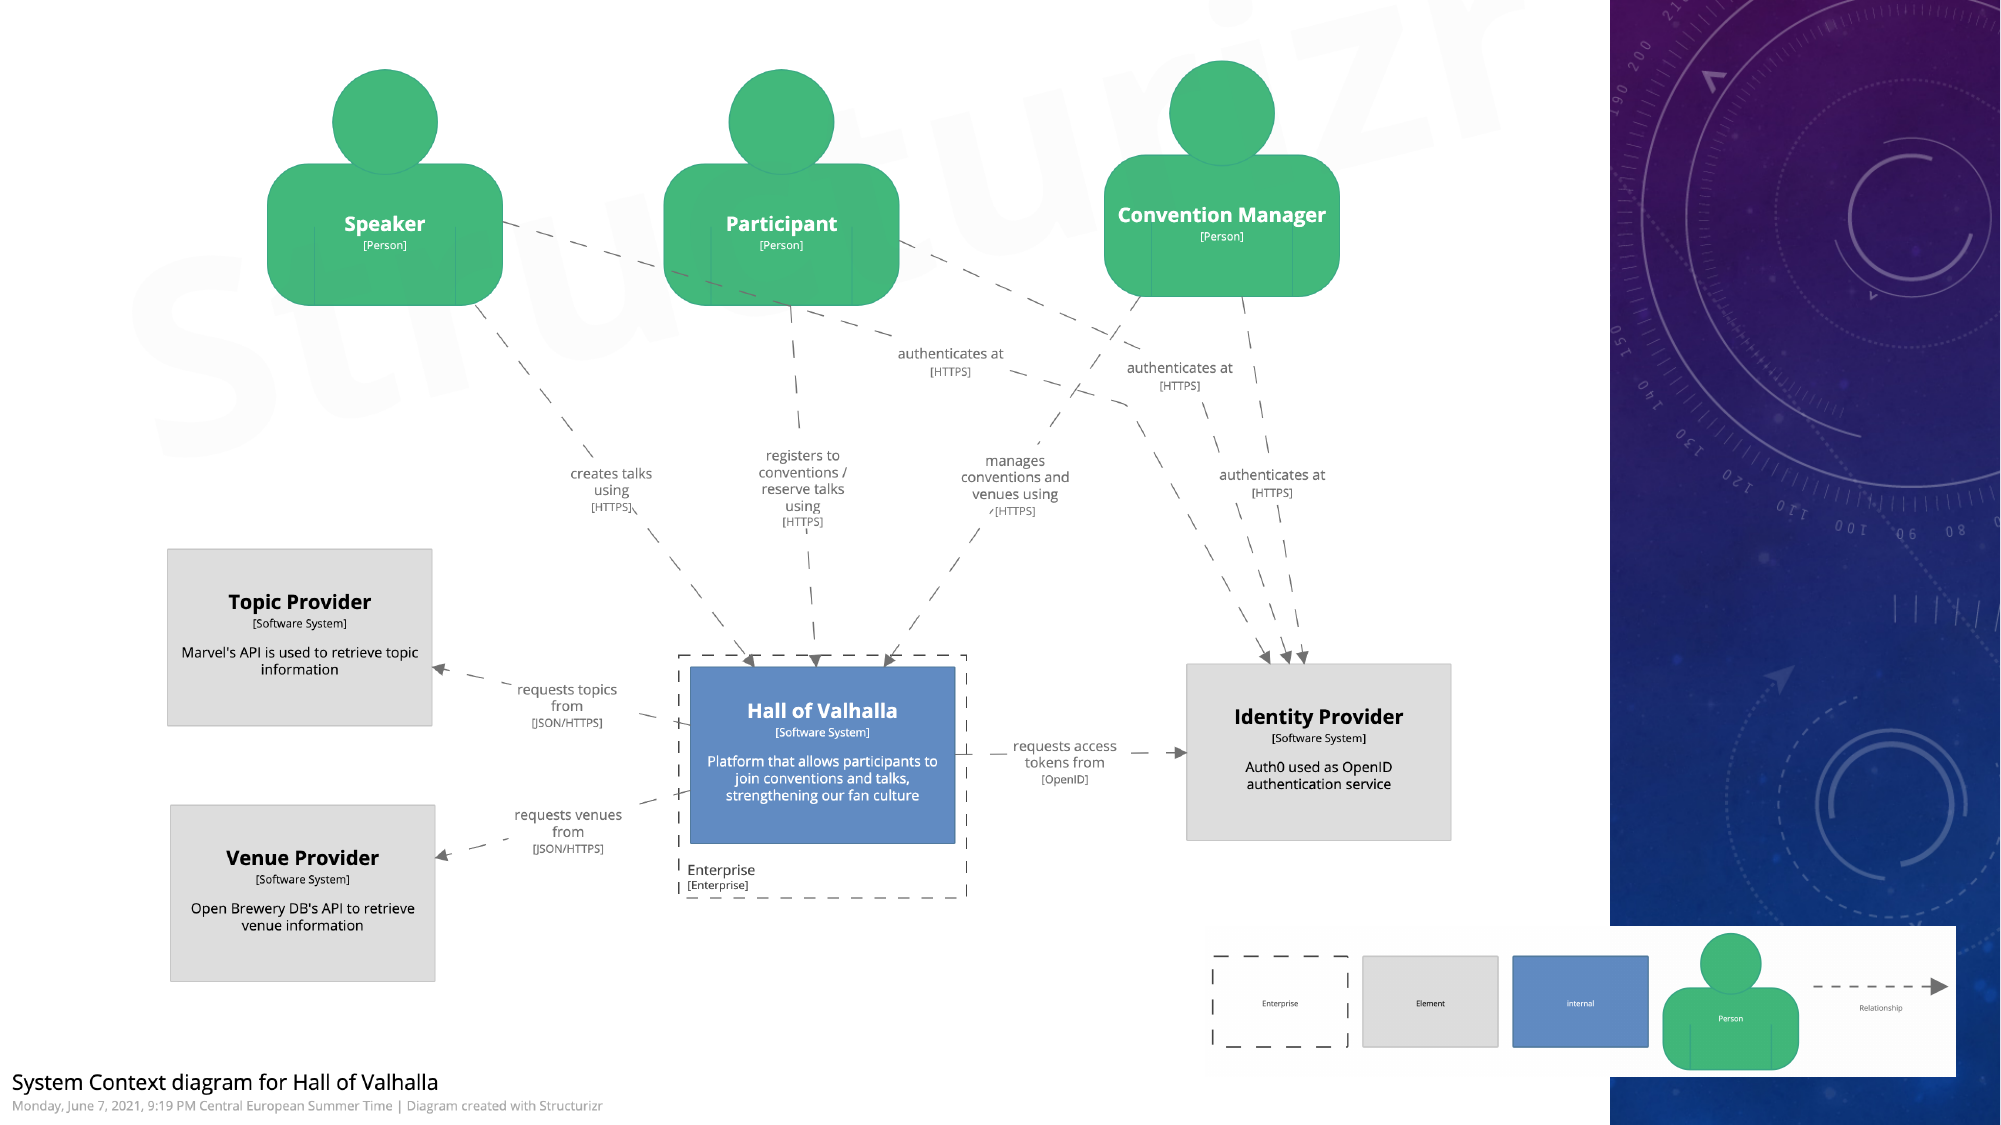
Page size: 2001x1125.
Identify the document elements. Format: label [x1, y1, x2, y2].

picture [1204, 0, 2001, 1125]
list [0, 0, 1611, 1125]
